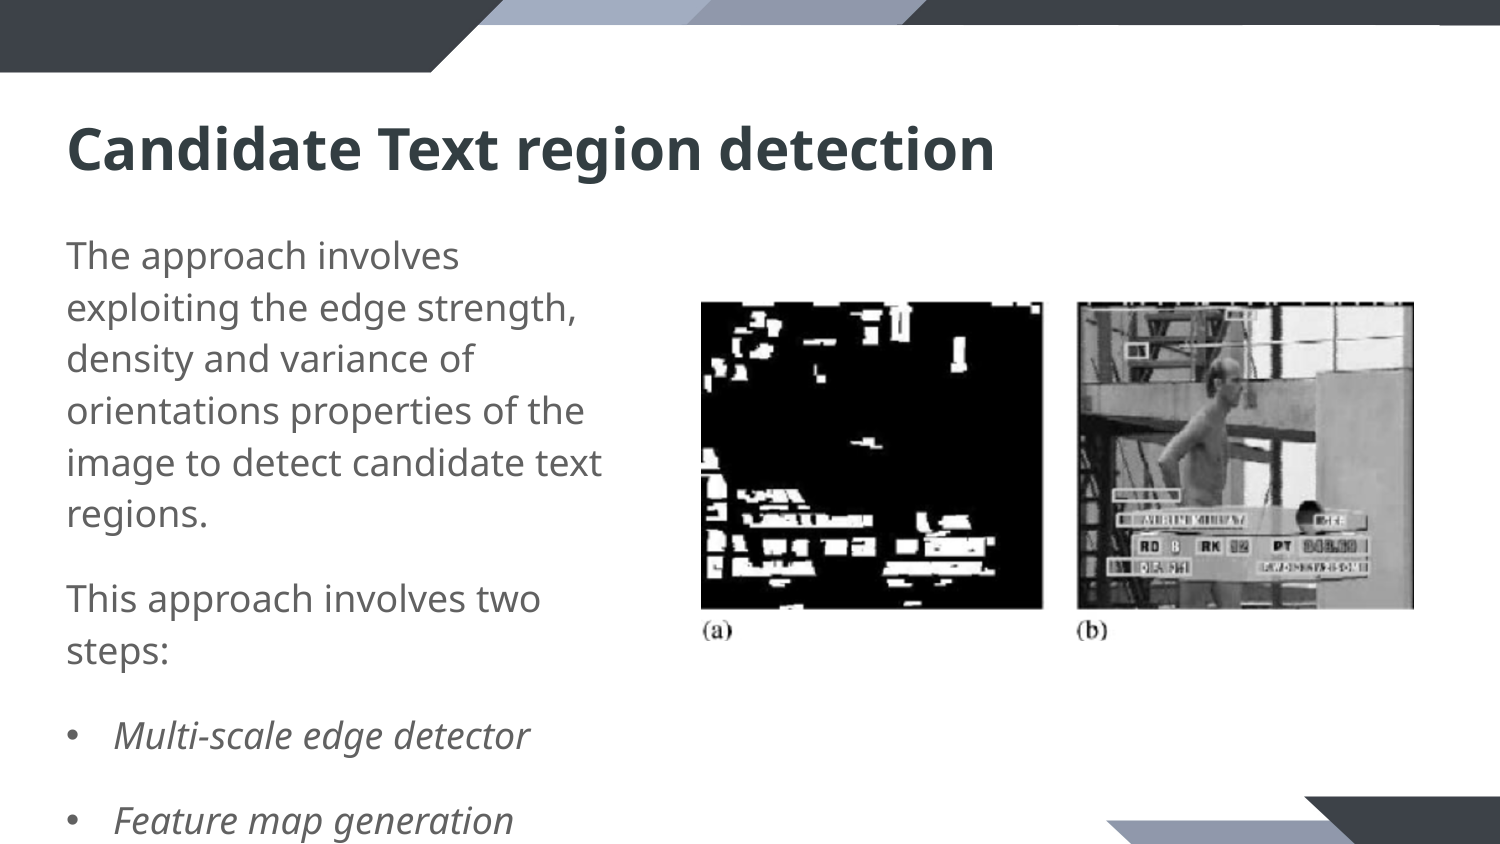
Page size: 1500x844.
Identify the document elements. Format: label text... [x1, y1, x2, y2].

picture [0, 0, 1500, 844]
title Candidate Text region detection [51, 97, 1449, 192]
list The approach involves exploiting the edge strength, density and variance of orientations properties of the image to detect candidate text regions. This approach involves two steps: Multi-scale edge detector Feature map generation [51, 210, 650, 771]
